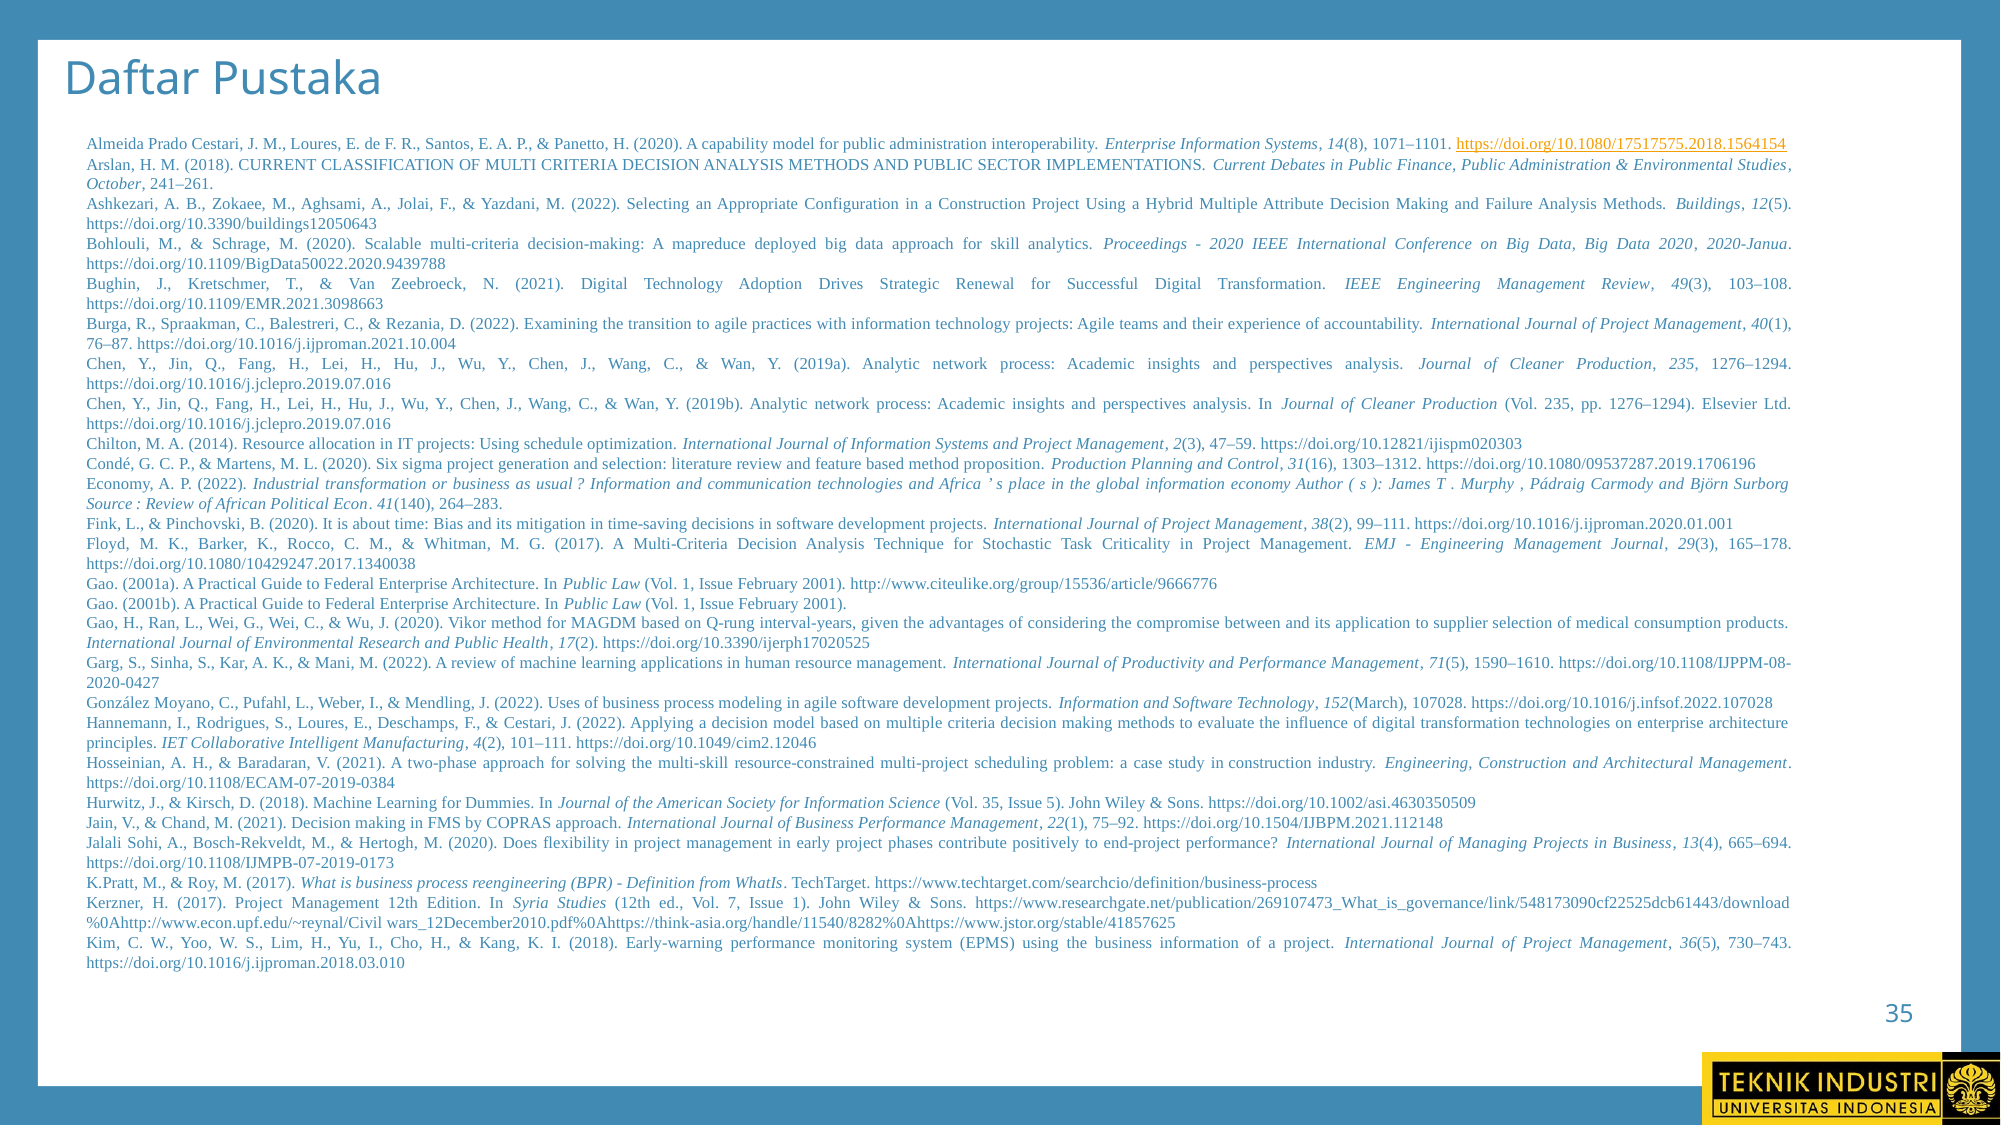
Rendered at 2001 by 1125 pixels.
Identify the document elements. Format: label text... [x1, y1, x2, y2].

title Daftar Pustaka [48, 47, 1669, 112]
list Almeida Prado Cestari, J. M., Loures, E. de F. R., Santos, E. A. P., & Panetto, H. (2020). A capability model for public administration interoperability. Enterprise Information Systems, 14(8), 1071–1101. https://doi.org/10.1080/17517575.2018.1564154 Arslan, H. M. (2018). CURRENT CLASSIFICATION OF MULTI CRITERIA DECISION ANALYSIS METHODS AND PUBLIC SECTOR IMPLEMENTATIONS. Current Debates in Public Finance, Public Administration & Environmental Studies, October, 241–261. Ashkezari, A. B., Zokaee, M., Aghsami, A., Jolai, F., & Yazdani, M. (2022). Selecting an Appropriate Configuration in a Construction Project Using a Hybrid Multiple Attribute Decision Making and Failure Analysis Methods. Buildings, 12(5). https://doi.org/10.3390/buildings12050643 Bohlouli, M., & Schrage, M. (2020). Scalable multi-criteria decision-making: A mapreduce deployed big data approach for skill analytics. Proceedings - 2020 IEEE International Conference on Big Data, Big Data 2020, 2020-Janua. https://doi.org/10.1109/BigData50022.2020.9439788 Bughin, J., Kretschmer, T., & Van Zeebroeck, N. (2021). Digital Technology Adoption Drives Strategic Renewal for Successful Digital Transformation. IEEE Engineering Management Review, 49(3), 103–108. https://doi.org/10.1109/EMR.2021.3098663 Burga, R., Spraakman, C., Balestreri, C., & Rezania, D. (2022). Examining the transition to agile practices with information technology projects: Agile teams and their experience of accountability. International Journal of Project Management, 40(1), 76–87. https://doi.org/10.1016/j.ijproman.2021.10.004 Chen, Y., Jin, Q., Fang, H., Lei, H., Hu, J., Wu, Y., Chen, J., Wang, C., & Wan, Y. (2019a). Analytic network process: Academic insights and perspectives analysis. Journal of Cleaner Production, 235, 1276–1294. https://doi.org/10.1016/j.jclepro.2019.07.016 Chen, Y., Jin, Q., Fang, H., Lei, H., Hu, J., Wu, Y., Chen, J., Wang, C., & Wan, Y. (2019b). Analytic network process: Academic insights and perspectives analysis. In Journal of Cleaner Production (Vol. 235, pp. 1276–1294). Elsevier Ltd. https://doi.org/10.1016/j.jclepro.2019.07.016 Chilton, M. A. (2014). Resource allocation in IT projects: Using schedule optimization. International Journal of Information Systems and Project Management, 2(3), 47–59. https://doi.org/10.12821/ijispm020303 Condé, G. C. P., & Martens, M. L. (2020). Six sigma project generation and selection: literature review and feature based method proposition. Production Planning and Control, 31(16), 1303–1312. https://doi.org/10.1080/09537287.2019.1706196 Economy, A. P. (2022). Industrial transformation or business as usual ? Information and communication technologies and Africa ’ s place in the global information economy Author ( s ): James T . Murphy , Pádraig Carmody and Björn Surborg Source : Review of African Political Econ. 41(140), 264–283. Fink, L., & Pinchovski, B. (2020). It is about time: Bias and its mitigation in time-saving decisions in software development projects. International Journal of Project Management, 38(2), 99–111. https://doi.org/10.1016/j.ijproman.2020.01.001 Floyd, M. K., Barker, K., Rocco, C. M., & Whitman, M. G. (2017). A Multi-Criteria Decision Analysis Technique for Stochastic Task Criticality in Project Management. EMJ - Engineering Management Journal, 29(3), 165–178. https://doi.org/10.1080/10429247.2017.1340038 Gao. (2001a). A Practical Guide to Federal Enterprise Architecture. In Public Law (Vol. 1, Issue February 2001). http://www.citeulike.org/group/15536/article/9666776 Gao. (2001b). A Practical Guide to Federal Enterprise Architecture. In Public Law (Vol. 1, Issue February 2001). Gao, H., Ran, L., Wei, G., Wei, C., & Wu, J. (2020). Vikor method for MAGDM based on Q-rung interval-years, given the advantages of considering the compromise between and its application to supplier selection of medical consumption products. International Journal of Environmental Research and Public Health, 17(2). https://doi.org/10.3390/ijerph17020525 Garg, S., Sinha, S., Kar, A. K., & Mani, M. (2022). A review of machine learning applications in human resource management. International Journal of Productivity and Performance Management, 71(5), 1590–1610. https://doi.org/10.1108/IJPPM-08-2020-0427 González Moyano, C., Pufahl, L., Weber, I., & Mendling, J. (2022). Uses of business process modeling in agile software development projects. Information and Software Technology, 152(March), 107028. https://doi.org/10.1016/j.infsof.2022.107028 Hannemann, I., Rodrigues, S., Loures, E., Deschamps, F., & Cestari, J. (2022). Applying a decision model based on multiple criteria decision making methods to evaluate the influence of digital transformation technologies on enterprise architecture principles. IET Collaborative Intelligent Manufacturing, 4(2), 101–111. https://doi.org/10.1049/cim2.12046 Hosseinian, A. H., & Baradaran, V. (2021). A two-phase approach for solving the multi-skill resource-constrained multi-project scheduling problem: a case study in construction industry. Engineering, Construction and Architectural Management. https://doi.org/10.1108/ECAM-07-2019-0384 Hurwitz, J., & Kirsch, D. (2018). Machine Learning for Dummies. In Journal of the American Society for Information Science (Vol. 35, Issue 5). John Wiley & Sons. https://doi.org/10.1002/asi.4630350509 Jain, V., & Chand, M. (2021). Decision making in FMS by COPRAS approach. International Journal of Business Performance Management, 22(1), 75–92. https://doi.org/10.1504/IJBPM.2021.112148 Jalali Sohi, A., Bosch-Rekveldt, M., & Hertogh, M. (2020). Does flexibility in project management in early project phases contribute positively to end-project performance? International Journal of Managing Projects in Business, 13(4), 665–694. https://doi.org/10.1108/IJMPB-07-2019-0173 K.Pratt, M., & Roy, M. (2017). What is business process reengineering (BPR) - Definition from WhatIs. TechTarget. https://www.techtarget.com/searchcio/definition/business-process Kerzner, H. (2017). Project Management 12th Edition. In Syria Studies (12th ed., Vol. 7, Issue 1). John Wiley & Sons. https://www.researchgate.net/publication/269107473_What_is_governance/link/548173090cf22525dcb61443/download%0Ahttp://www.econ.upf.edu/~reynal/Civil wars_12December2010.pdf%0Ahttps://think-asia.org/handle/11540/8282%0Ahttps://www.jstor.org/stable/41857625 Kim, C. W., Yoo, W. S., Lim, H., Yu, I., Cho, H., & Kang, K. I. (2018). Early-warning performance monitoring system (EPMS) using the business information of a project. International Journal of Project Management, 36(5), 730–743. https://doi.org/10.1016/j.ijproman.2018.03.010 [71, 125, 1808, 1054]
picture [1702, 1052, 2001, 1125]
slide_number 35 [1863, 985, 1929, 1045]
